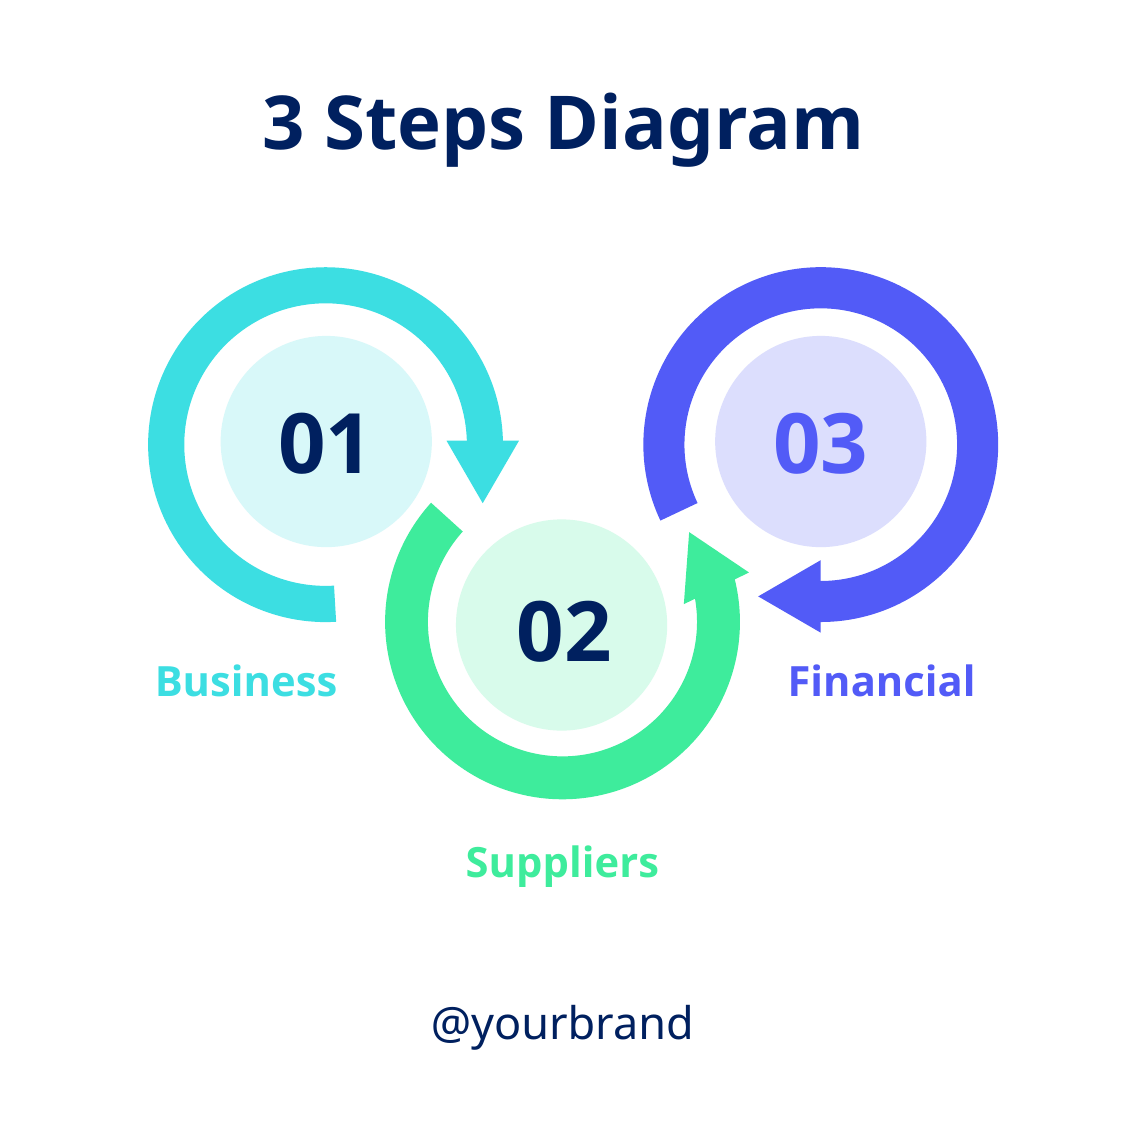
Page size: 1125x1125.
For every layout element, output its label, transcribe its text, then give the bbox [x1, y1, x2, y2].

text_box 01 [256, 382, 395, 498]
text_box @yourbrand [356, 987, 769, 1056]
text_box Business [100, 647, 353, 713]
text_box [219, 334, 433, 549]
text_box Financial [772, 647, 1025, 713]
text_box 03 [752, 382, 890, 498]
text_box [642, 266, 1000, 624]
text_box 3 Steps Diagram [83, 67, 1044, 172]
text_box [454, 518, 669, 732]
text_box [147, 266, 504, 624]
text_box [384, 501, 741, 801]
text_box [444, 439, 521, 506]
text_box [756, 558, 822, 635]
text_box 02 [495, 571, 633, 686]
text_box [714, 334, 928, 549]
text_box Suppliers [436, 828, 689, 893]
text_box [682, 530, 752, 606]
